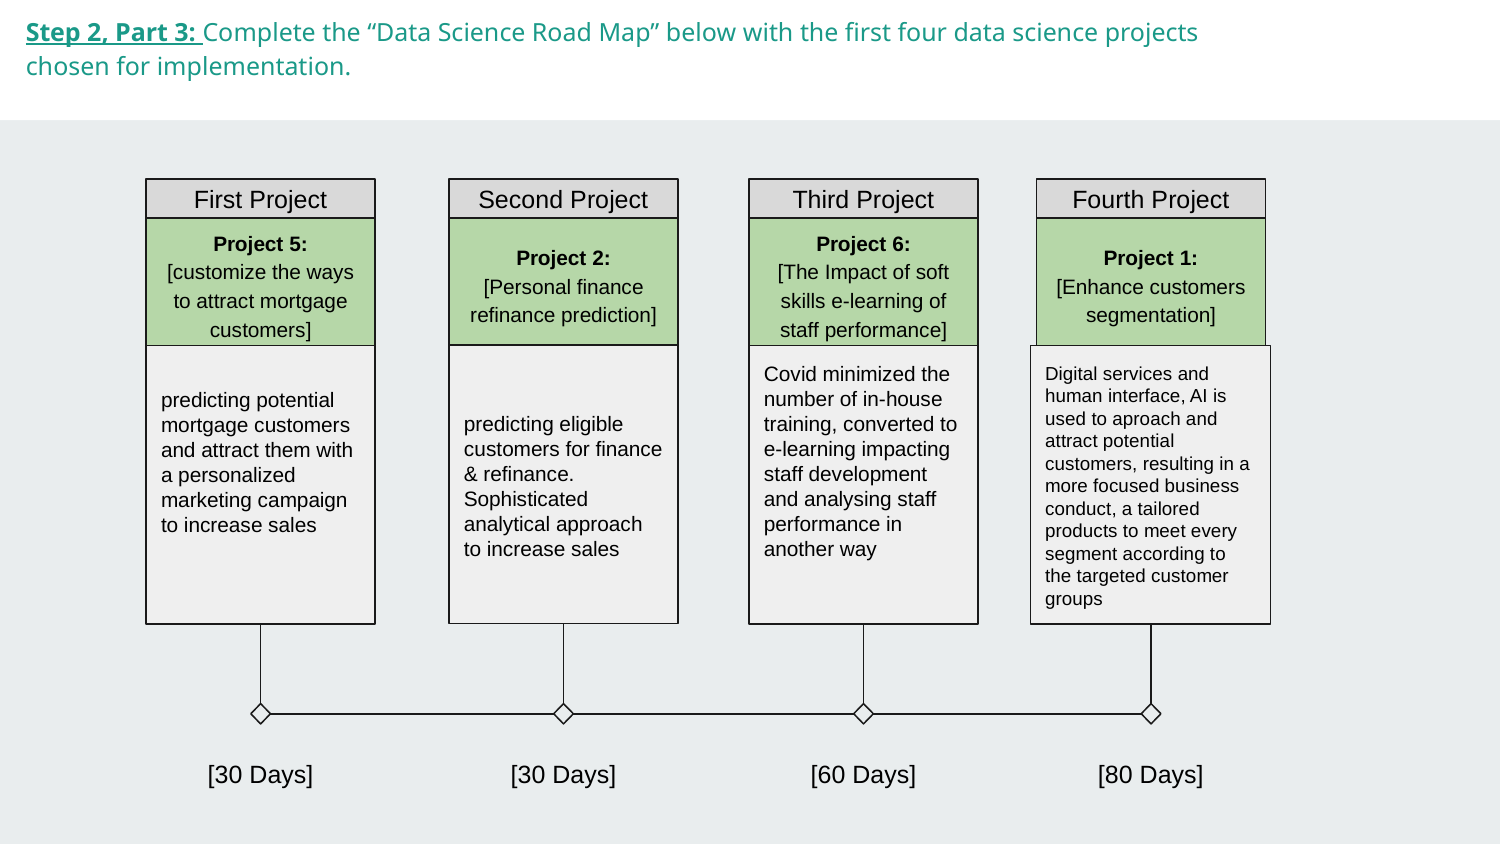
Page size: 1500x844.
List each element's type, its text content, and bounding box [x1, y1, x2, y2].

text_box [1030, 178, 1271, 725]
text_box [60 Days] [723, 743, 1004, 799]
text_box [30 Days] [423, 743, 704, 799]
text_box Step 2, Part 3: Complete the “Data Science Road Map” below with the first four data science projects chosen for implementation. [10, 0, 1277, 52]
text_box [748, 178, 979, 725]
text_box [80 Days] [1011, 743, 1291, 799]
text_box [30 Days] [120, 743, 401, 799]
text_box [448, 178, 679, 725]
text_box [145, 178, 376, 725]
